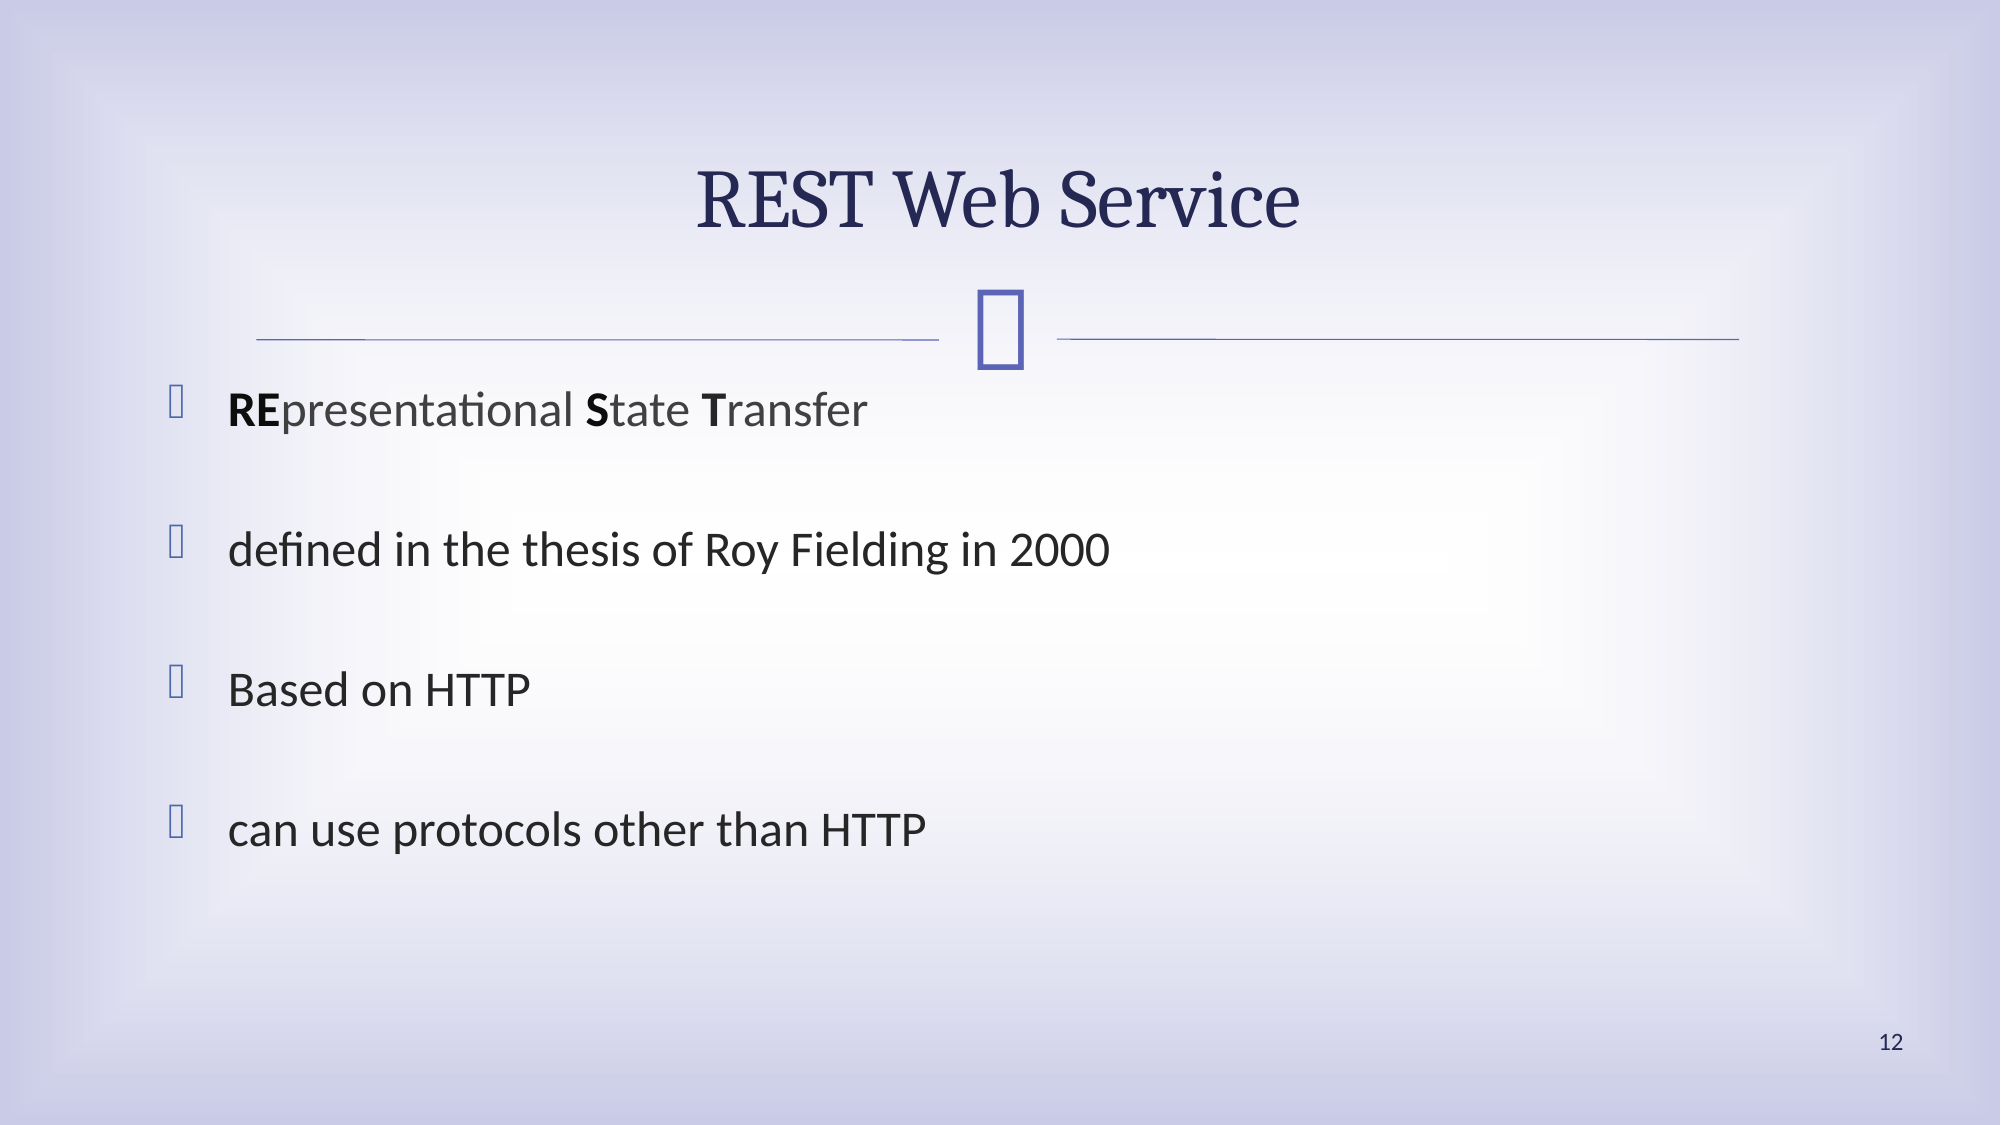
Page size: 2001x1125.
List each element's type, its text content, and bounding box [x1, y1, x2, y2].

title REST Web Service [150, 50, 1848, 338]
list REpresentational State Transfer defined in the thesis of Roy Fielding in 2000 Based on HTTP can use protocols other than HTTP [152, 368, 1848, 1005]
slide_number 12 [1452, 1010, 1919, 1071]
